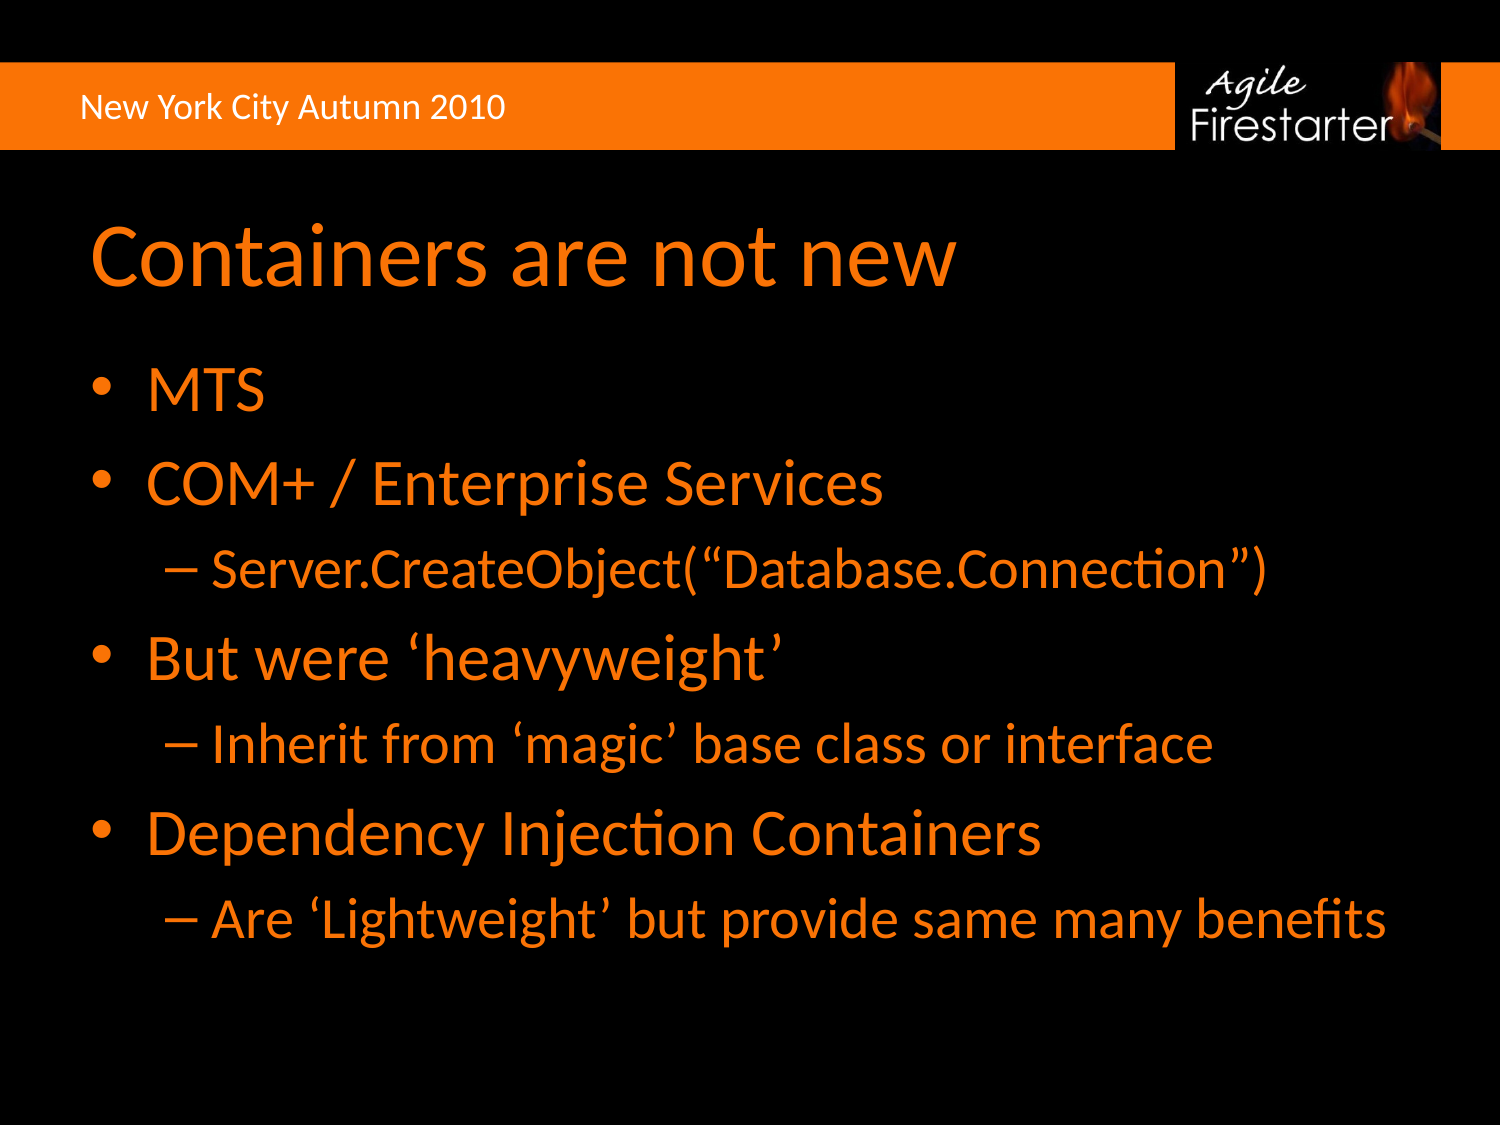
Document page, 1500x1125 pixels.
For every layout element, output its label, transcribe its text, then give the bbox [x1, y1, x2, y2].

picture [1175, 62, 1441, 151]
title Containers are not new [75, 174, 1425, 325]
list MTS COM+ / Enterprise Services Server.CreateObject(“Database.Connection”) But were ‘heavyweight’ Inherit from ‘magic’ base class or interface Dependency Injection Containers Are ‘Lightweight’ but provide same many benefits [75, 337, 1425, 1005]
